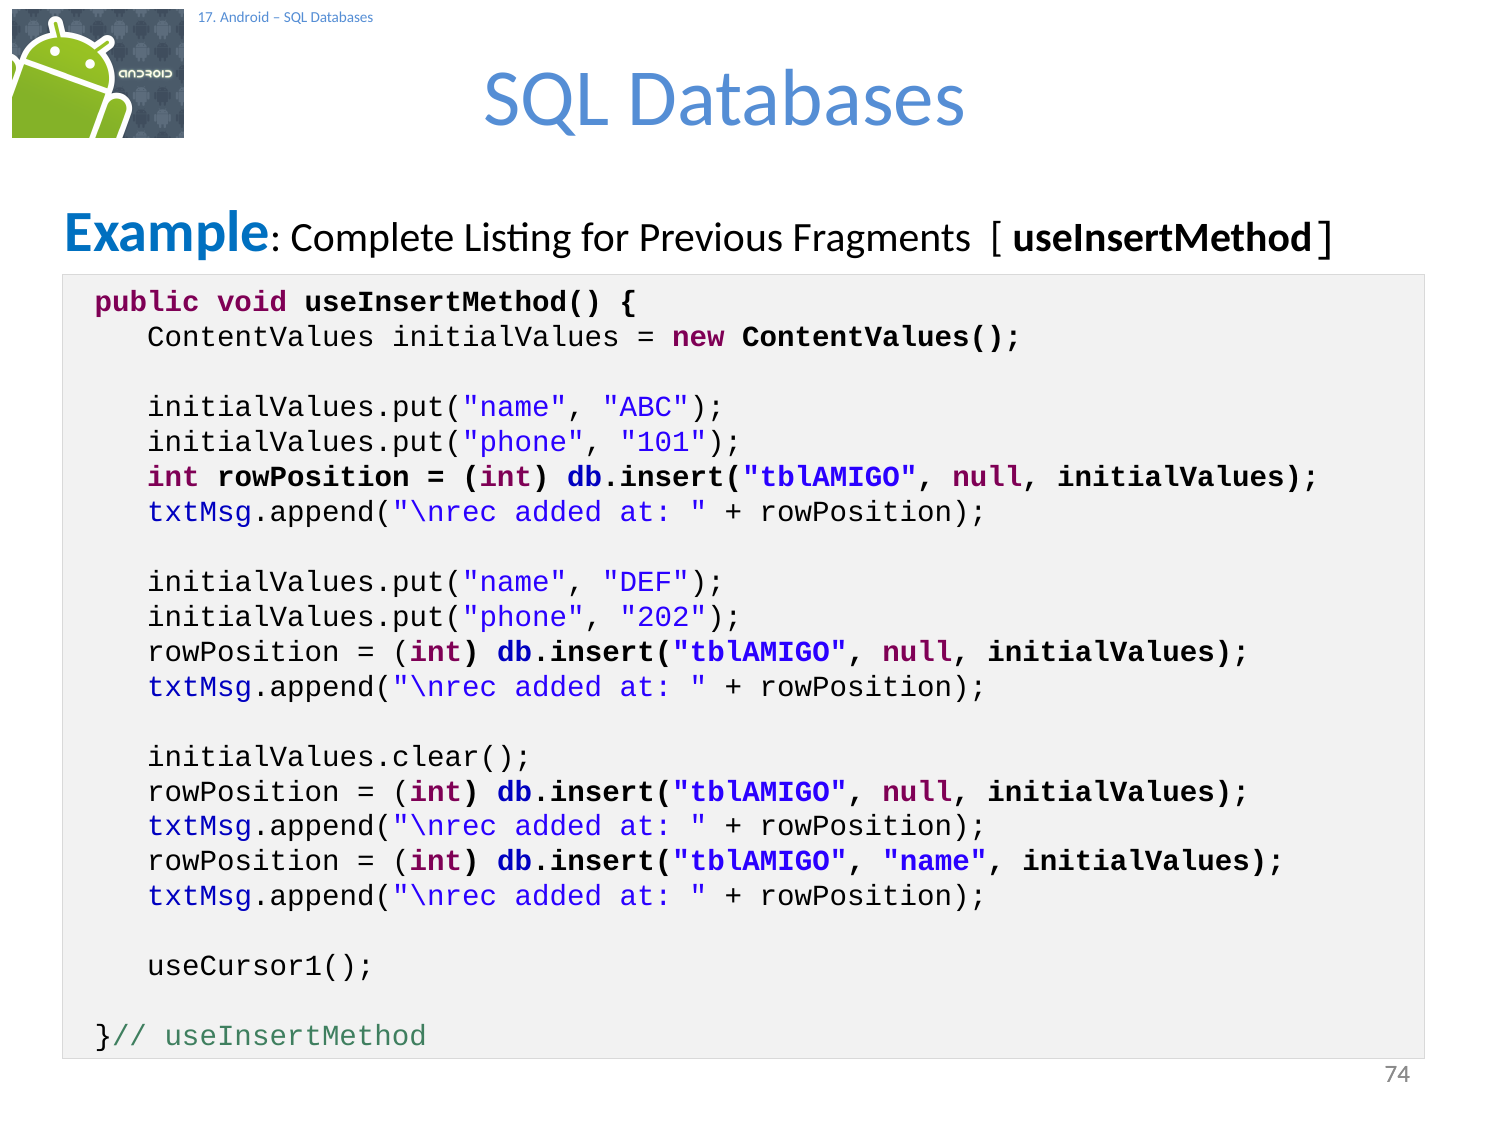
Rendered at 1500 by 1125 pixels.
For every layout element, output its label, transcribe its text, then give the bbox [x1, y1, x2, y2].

picture [12, 9, 184, 138]
text_box public void useInsertMethod() { ContentValues initialValues = new ContentValues(); initialValues.put("name", "ABC"); initialValues.put("phone", "101"); int rowPosition = (int) db.insert("tblAMIGO", null, initialValues); txtMsg.append("\nrec added at: " + rowPosition); initialValues.put("name", "DEF"); initialValues.put("phone", "202"); rowPosition = (int) db.insert("tblAMIGO", null, initialValues); txtMsg.append("\nrec added at: " + rowPosition); initialValues.clear(); rowPosition = (int) db.insert("tblAMIGO", null, initialValues); txtMsg.append("\nrec added at: " + rowPosition); rowPosition = (int) db.insert("tblAMIGO", "name", initialValues); txtMsg.append("\nrec added at: " + rowPosition); useCursor1(); }// useInsertMethod [62, 274, 1425, 1059]
text_box 74 [1074, 1059, 1425, 1103]
text_box 17. Android – SQL Databases SQL Databases [49, 7, 1400, 150]
text_box Example: Complete Listing for Previous Fragments [ useInsertMethod] [50, 185, 1450, 273]
